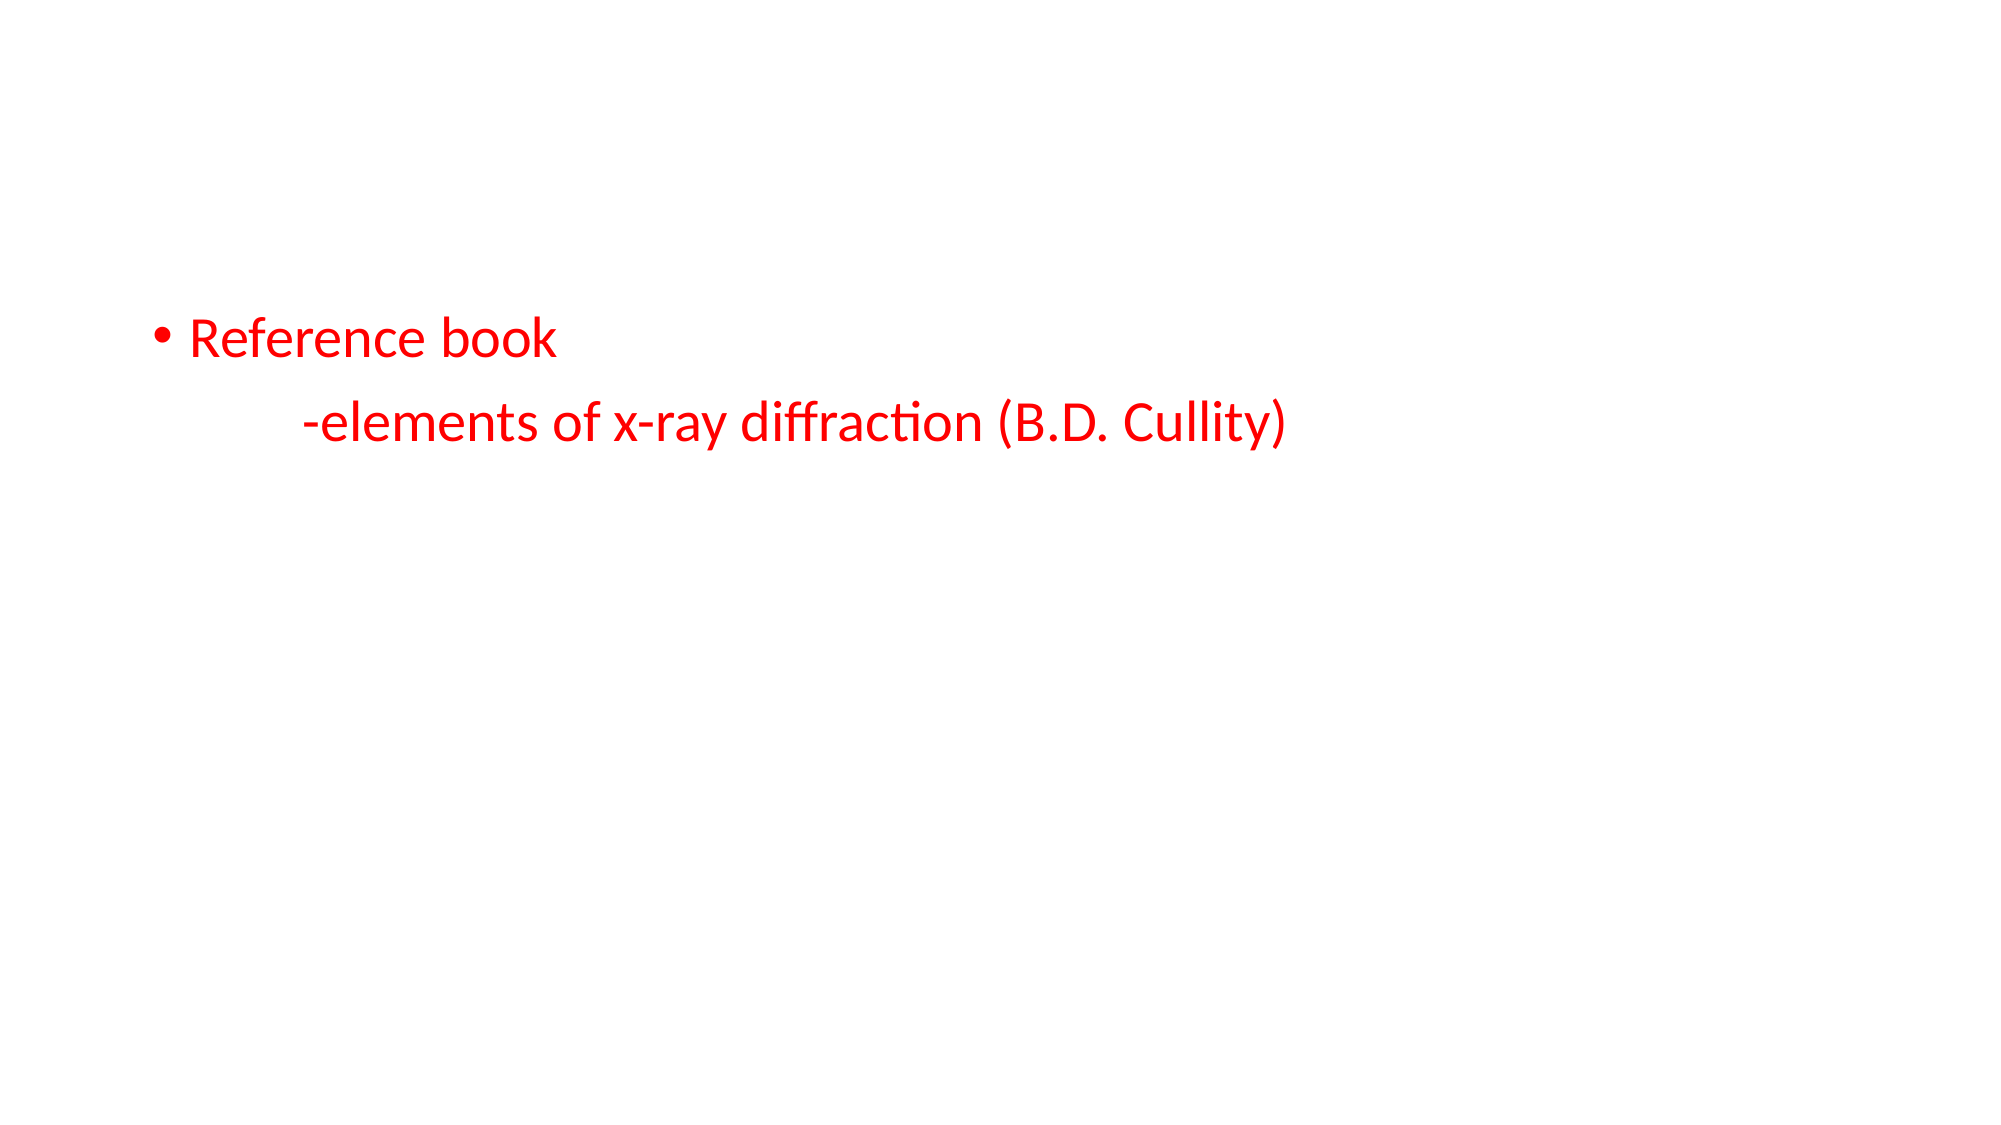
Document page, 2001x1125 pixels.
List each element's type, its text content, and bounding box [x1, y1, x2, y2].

list Reference book -elements of x-ray diffraction (B.D. Cullity) [137, 299, 1863, 1014]
